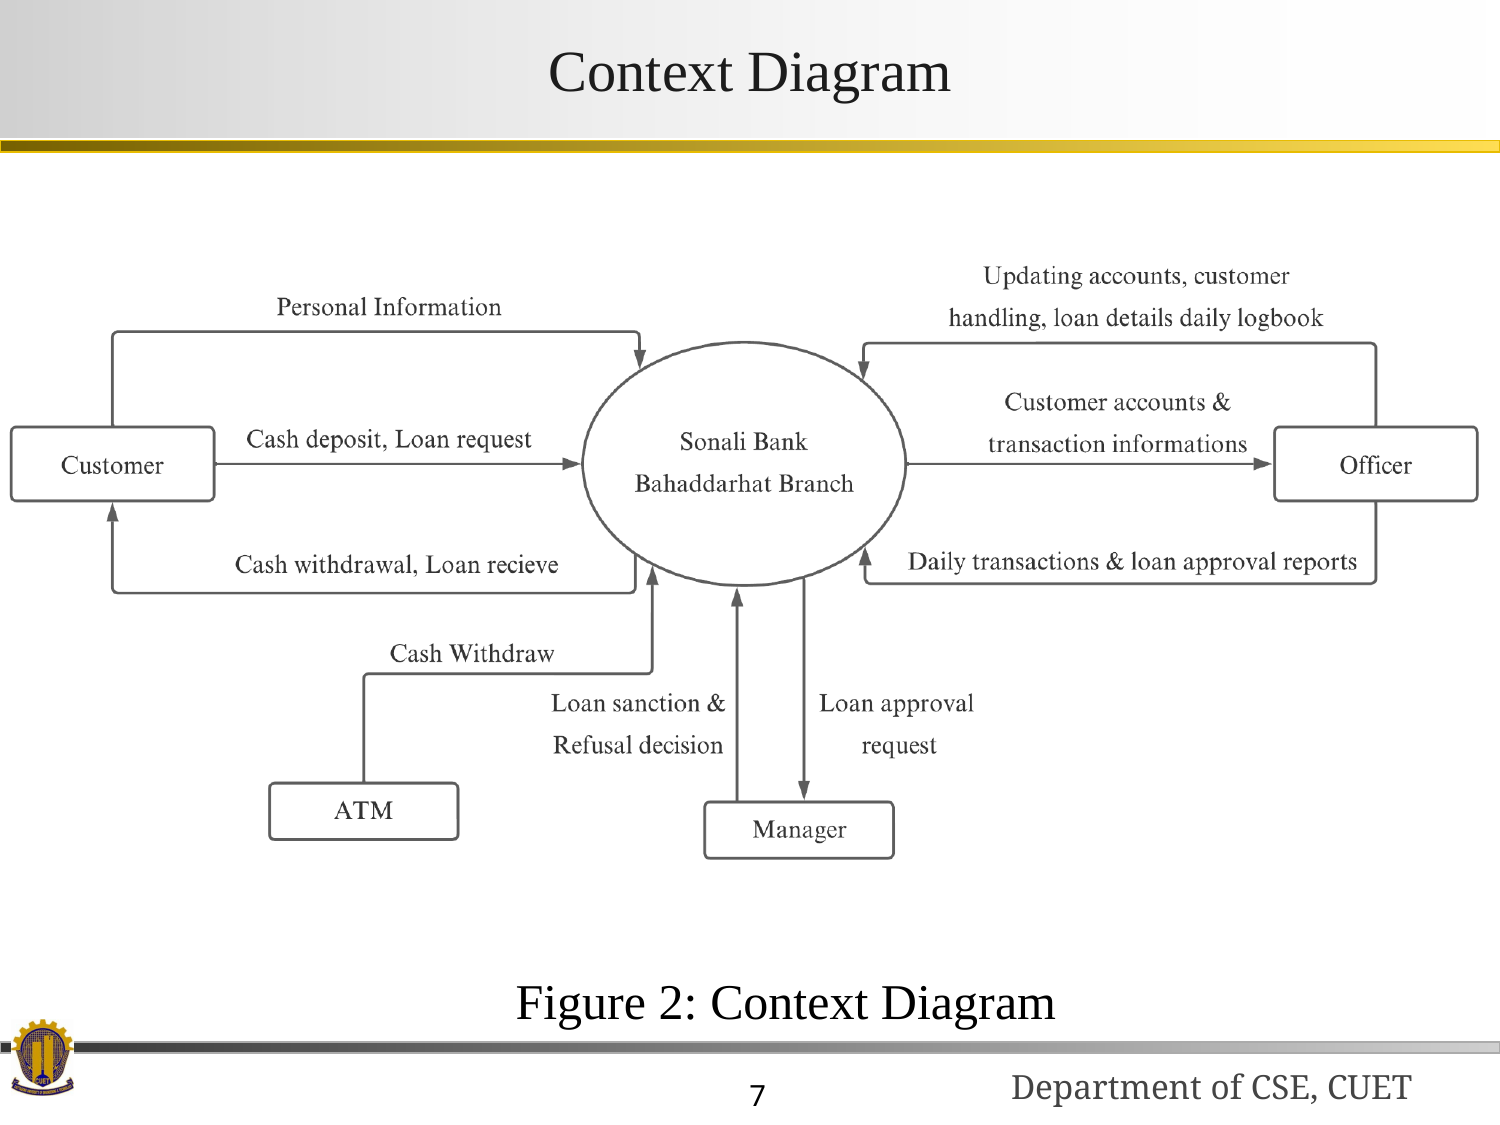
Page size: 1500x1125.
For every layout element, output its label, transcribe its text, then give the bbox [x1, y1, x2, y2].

title Context Diagram [0, 0, 1500, 138]
picture [11, 1019, 74, 1096]
picture [3, 258, 1497, 867]
text_box Figure 2: Context Diagram [500, 954, 1073, 1045]
